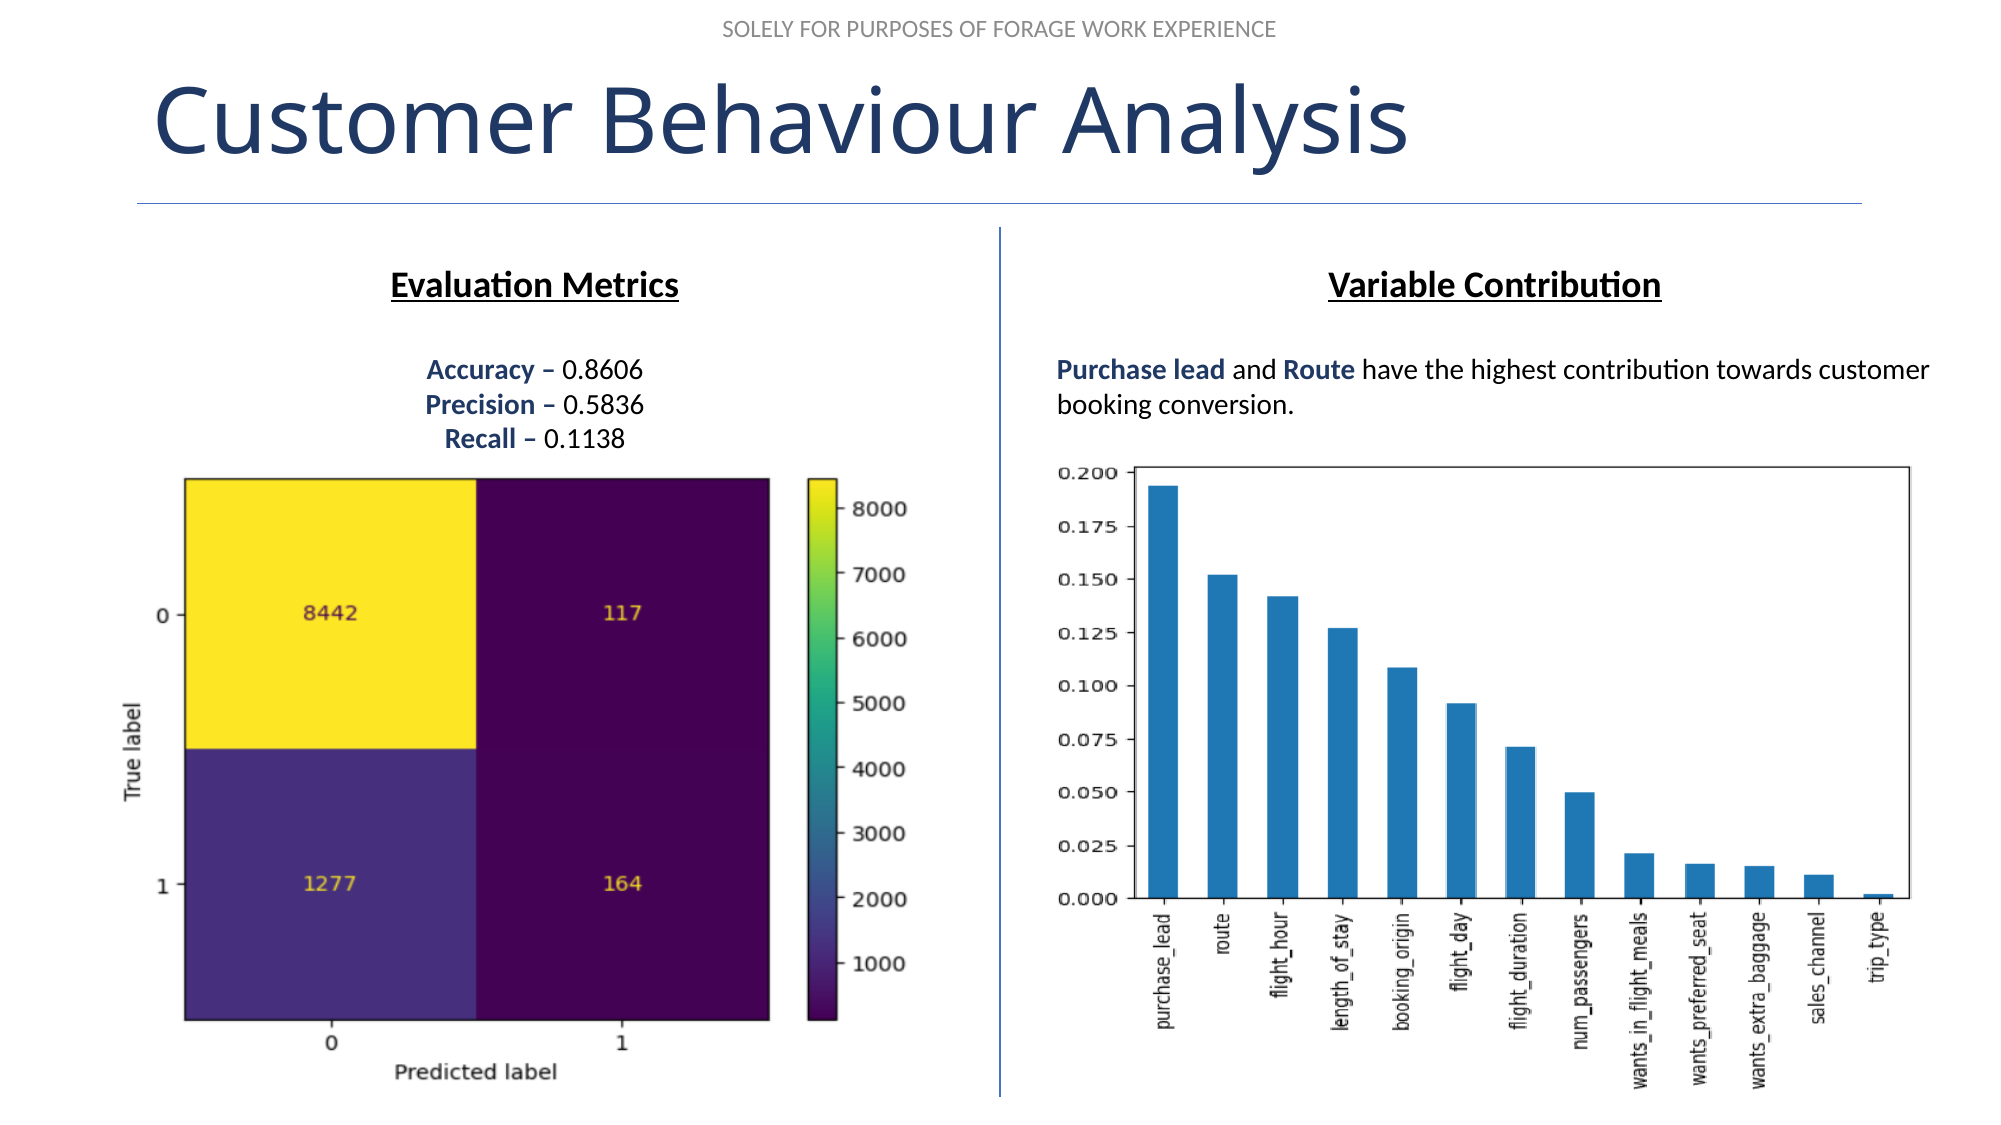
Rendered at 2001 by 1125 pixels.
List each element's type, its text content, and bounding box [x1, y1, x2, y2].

title Customer Behaviour Analysis [137, 59, 1863, 188]
picture [1042, 454, 1926, 1097]
picture [91, 464, 938, 1097]
text_box Variable Contribution Purchase lead and Route have the highest contribution towards customer booking conversion. [1042, 252, 1949, 428]
text_box Evaluation Metrics Accuracy – 0.8606 Precision – 0.5836 Recall – 0.1138 [112, 252, 958, 463]
